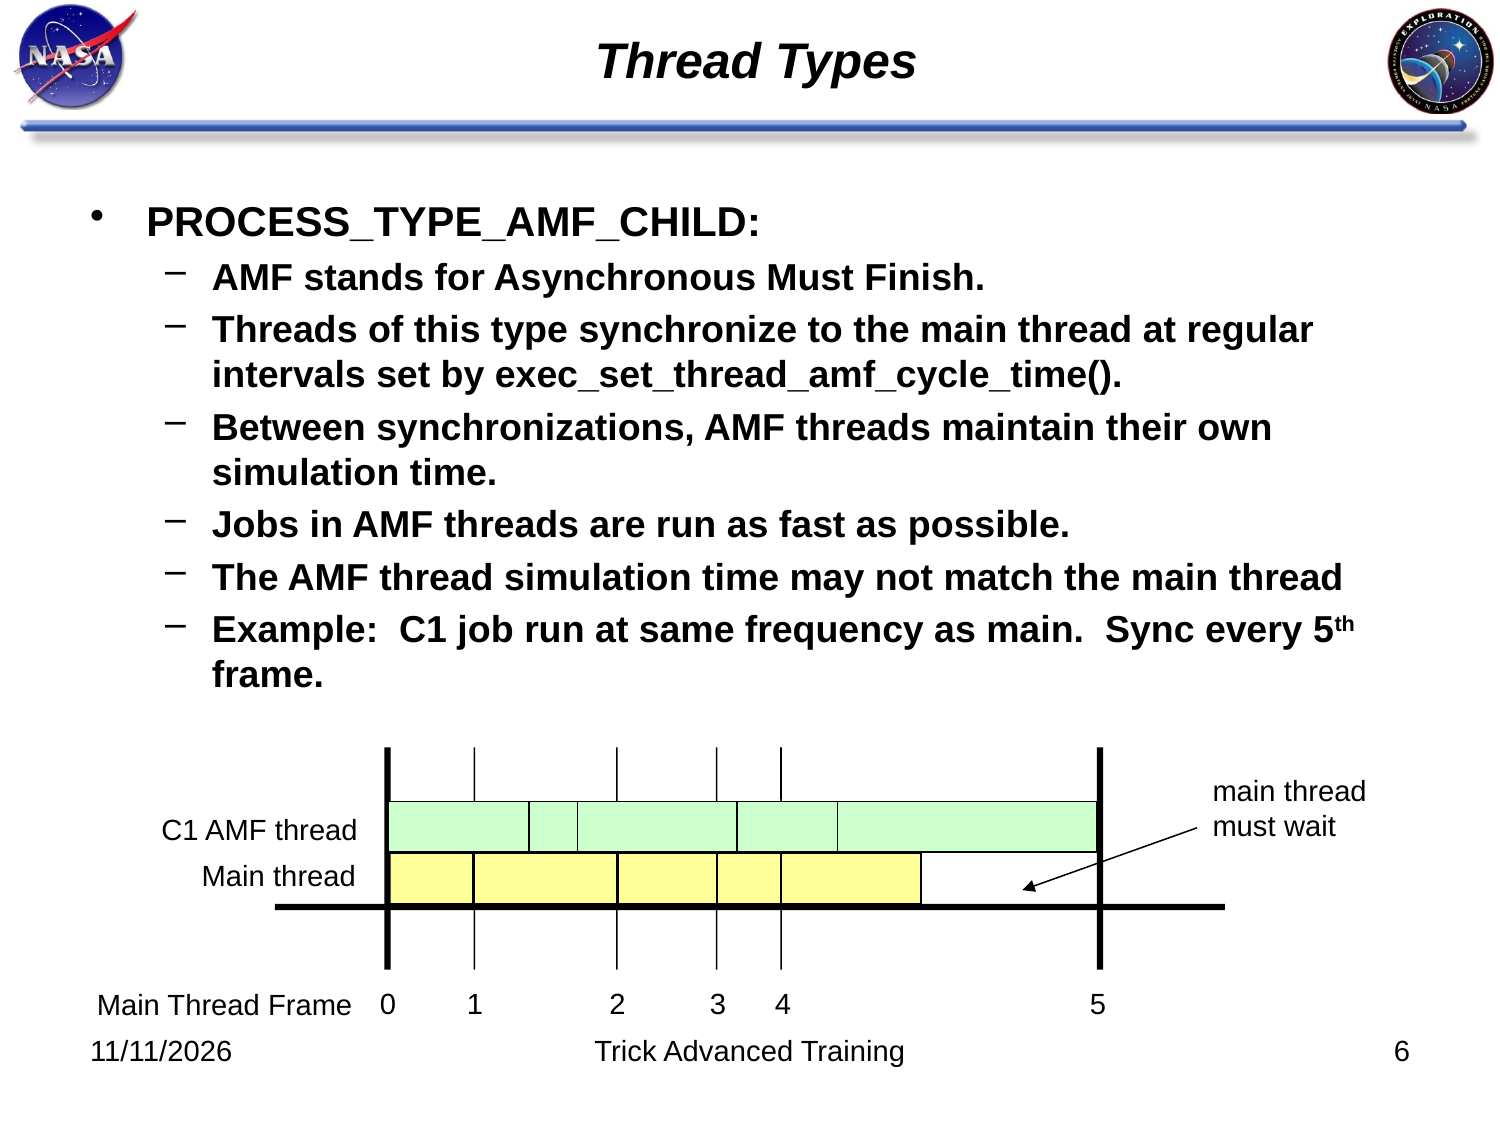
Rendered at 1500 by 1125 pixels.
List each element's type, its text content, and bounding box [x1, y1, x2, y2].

footer Trick Advanced Training [512, 1024, 988, 1103]
text_box [388, 853, 474, 904]
text_box [529, 801, 577, 853]
text_box [781, 853, 922, 904]
picture [16, 8, 1494, 154]
text_box [577, 801, 737, 853]
text_box [388, 801, 529, 853]
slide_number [74, 1024, 426, 1103]
text_box main thread must wait [1197, 765, 1382, 850]
slide_number 6 [1074, 1024, 1426, 1103]
text_box 2 [594, 977, 641, 1028]
title Thread Types [149, 24, 1363, 93]
text_box [737, 801, 838, 853]
picture [0, 0, 147, 110]
text_box Main Thread Frame [82, 978, 368, 1029]
text_box [838, 801, 1098, 853]
text_box 5 [1074, 977, 1121, 1028]
list PROCESS_TYPE_AMF_CHILD: AMF stands for Asynchronous Must Finish. Threads of this type synchronize to the main thread at regular intervals set by exec_set_thread_amf_cycle_time(). Between synchronizations, AMF threads maintain their own simulation time. Jobs in AMF threads are run as fast as possible. The AMF thread simulation time may not match the main thread Example: C1 job run at same frequency as main. Sync every 5th frame. [74, 187, 1426, 1006]
text_box 3 [695, 977, 742, 1028]
text_box Main thread [186, 854, 372, 900]
text_box 4 [760, 977, 807, 1028]
text_box [474, 852, 617, 904]
text_box 1 [452, 977, 498, 1028]
text_box C1 AMF thread [146, 804, 373, 854]
text_box [716, 853, 781, 904]
text_box [617, 853, 716, 904]
text_box [1022, 827, 1197, 892]
text_box 0 [365, 977, 412, 1028]
